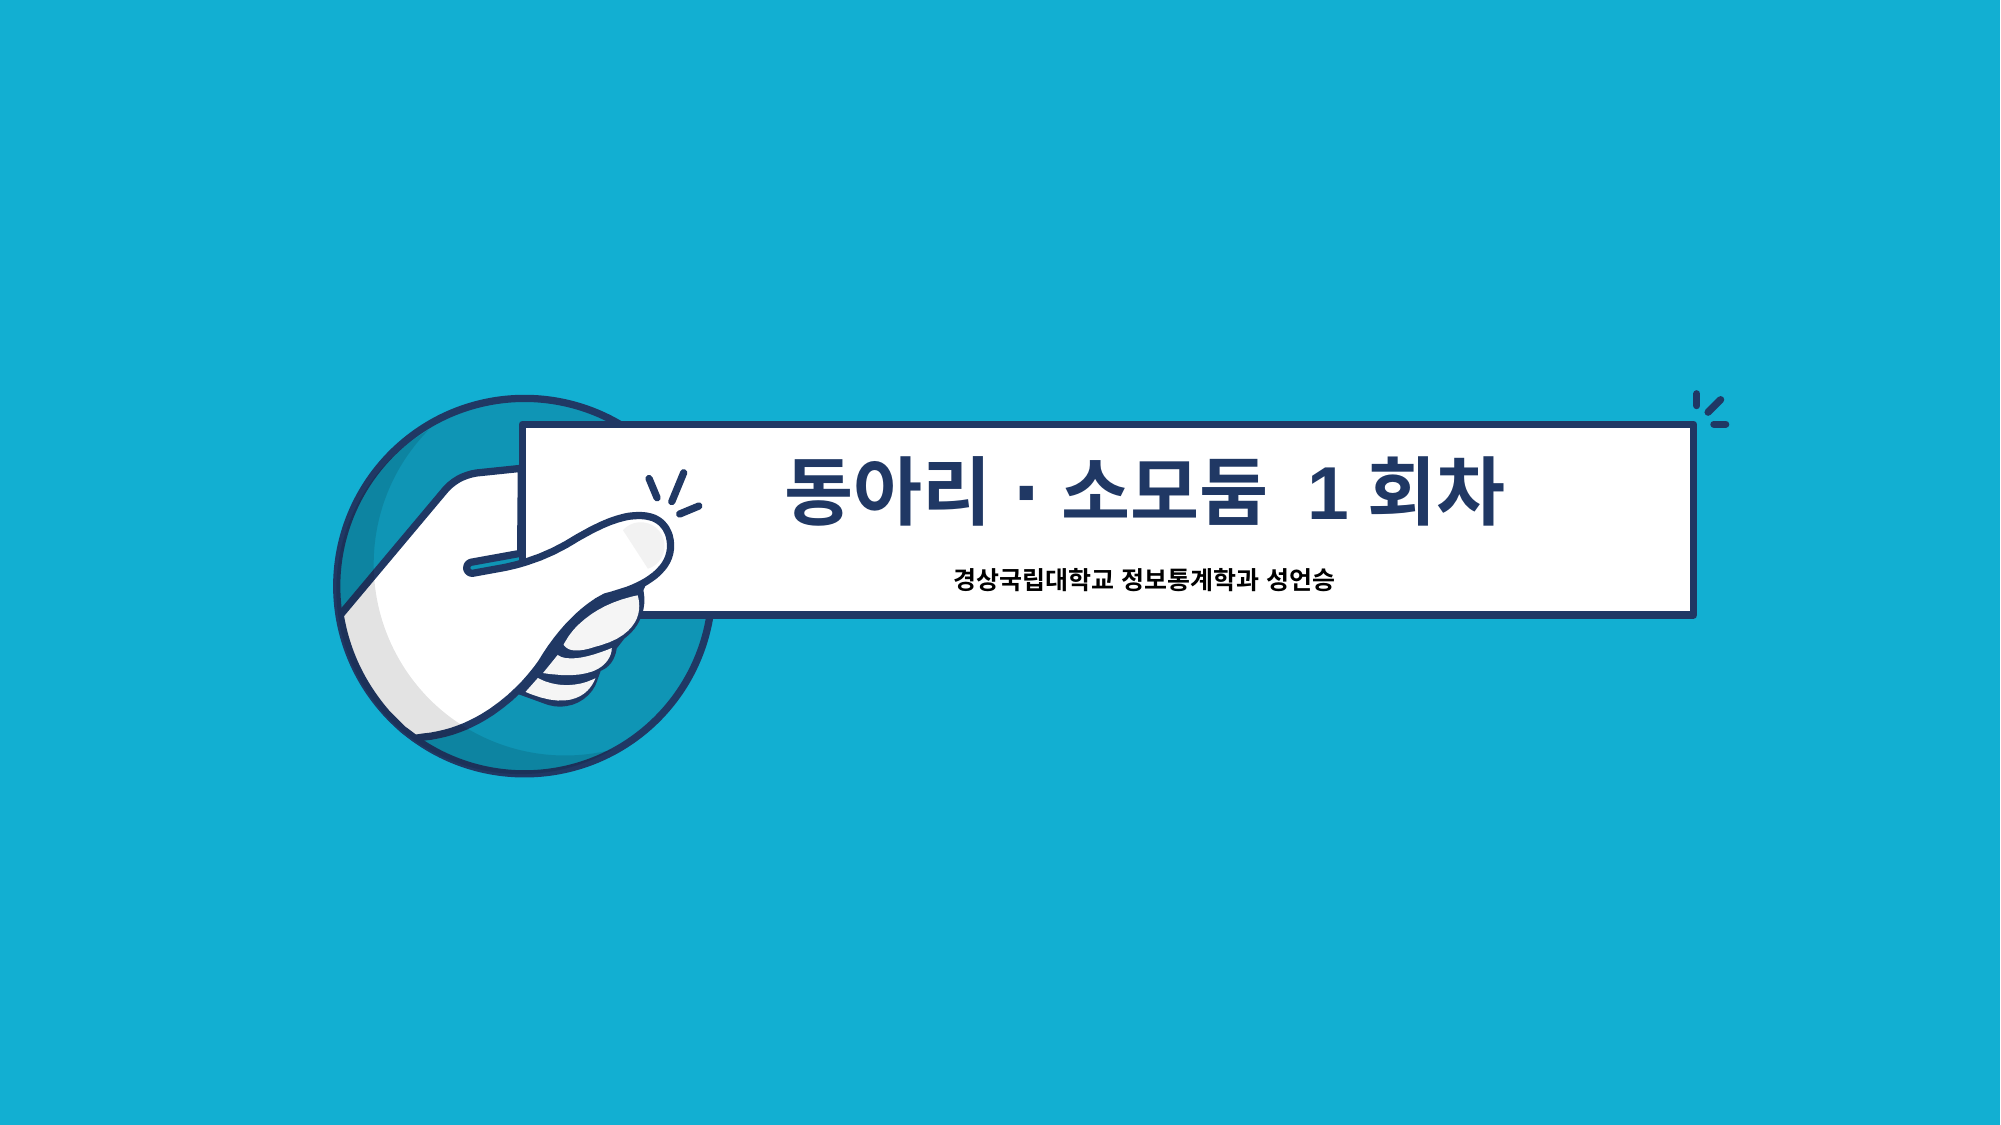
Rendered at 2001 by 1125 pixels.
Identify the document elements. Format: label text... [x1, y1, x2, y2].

text_box 동아리 ∙ 소모둠 1회차 경상국립대학교 정보통계학과 성언승 [522, 424, 1694, 615]
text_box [656, 469, 695, 514]
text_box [1696, 393, 1726, 425]
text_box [350, 467, 666, 759]
text_box [378, 397, 622, 467]
text_box [666, 615, 712, 712]
text_box [445, 759, 597, 776]
text_box [381, 429, 430, 467]
text_box [335, 517, 350, 663]
